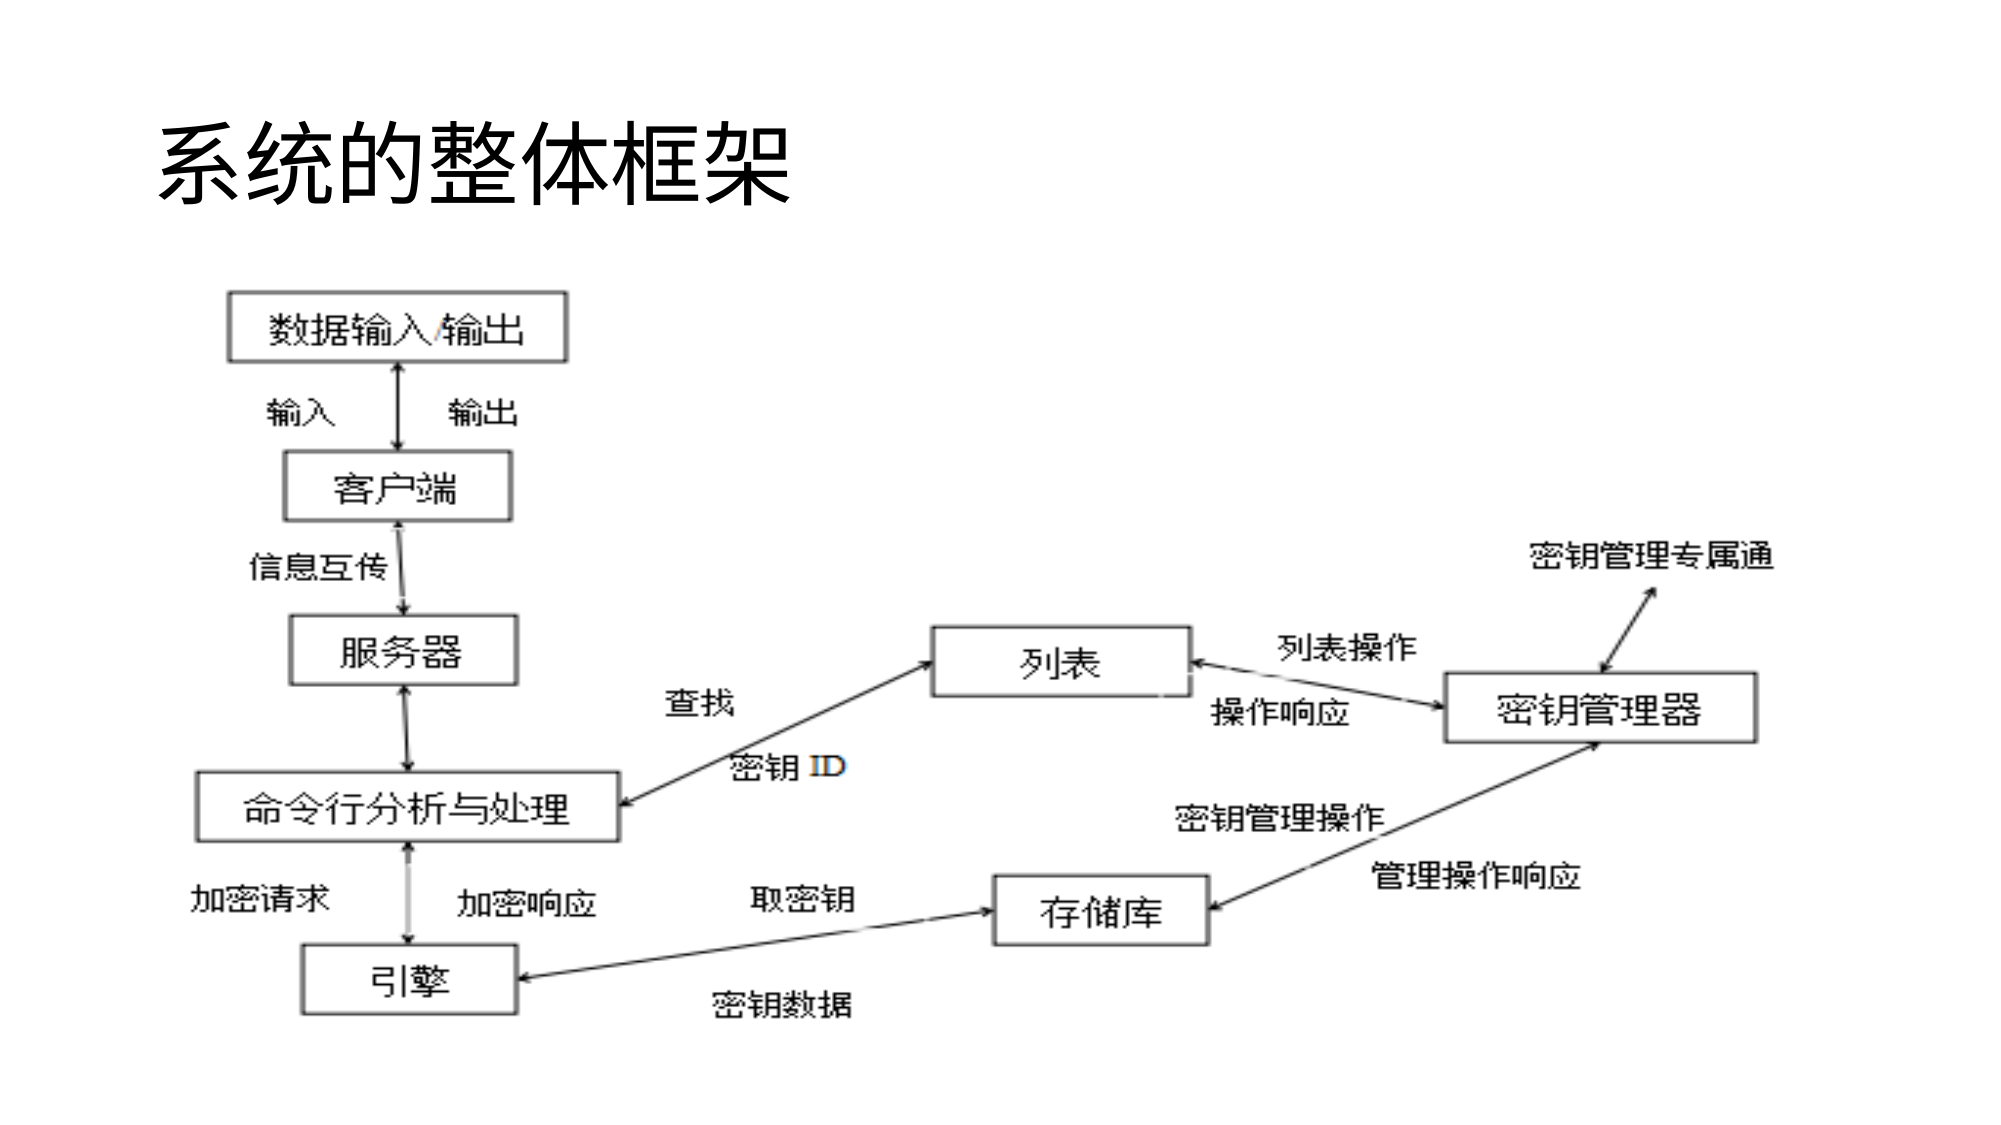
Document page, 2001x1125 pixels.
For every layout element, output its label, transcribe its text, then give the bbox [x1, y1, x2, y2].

title 系统的整体框架 [137, 59, 1863, 278]
picture [116, 277, 1842, 1037]
